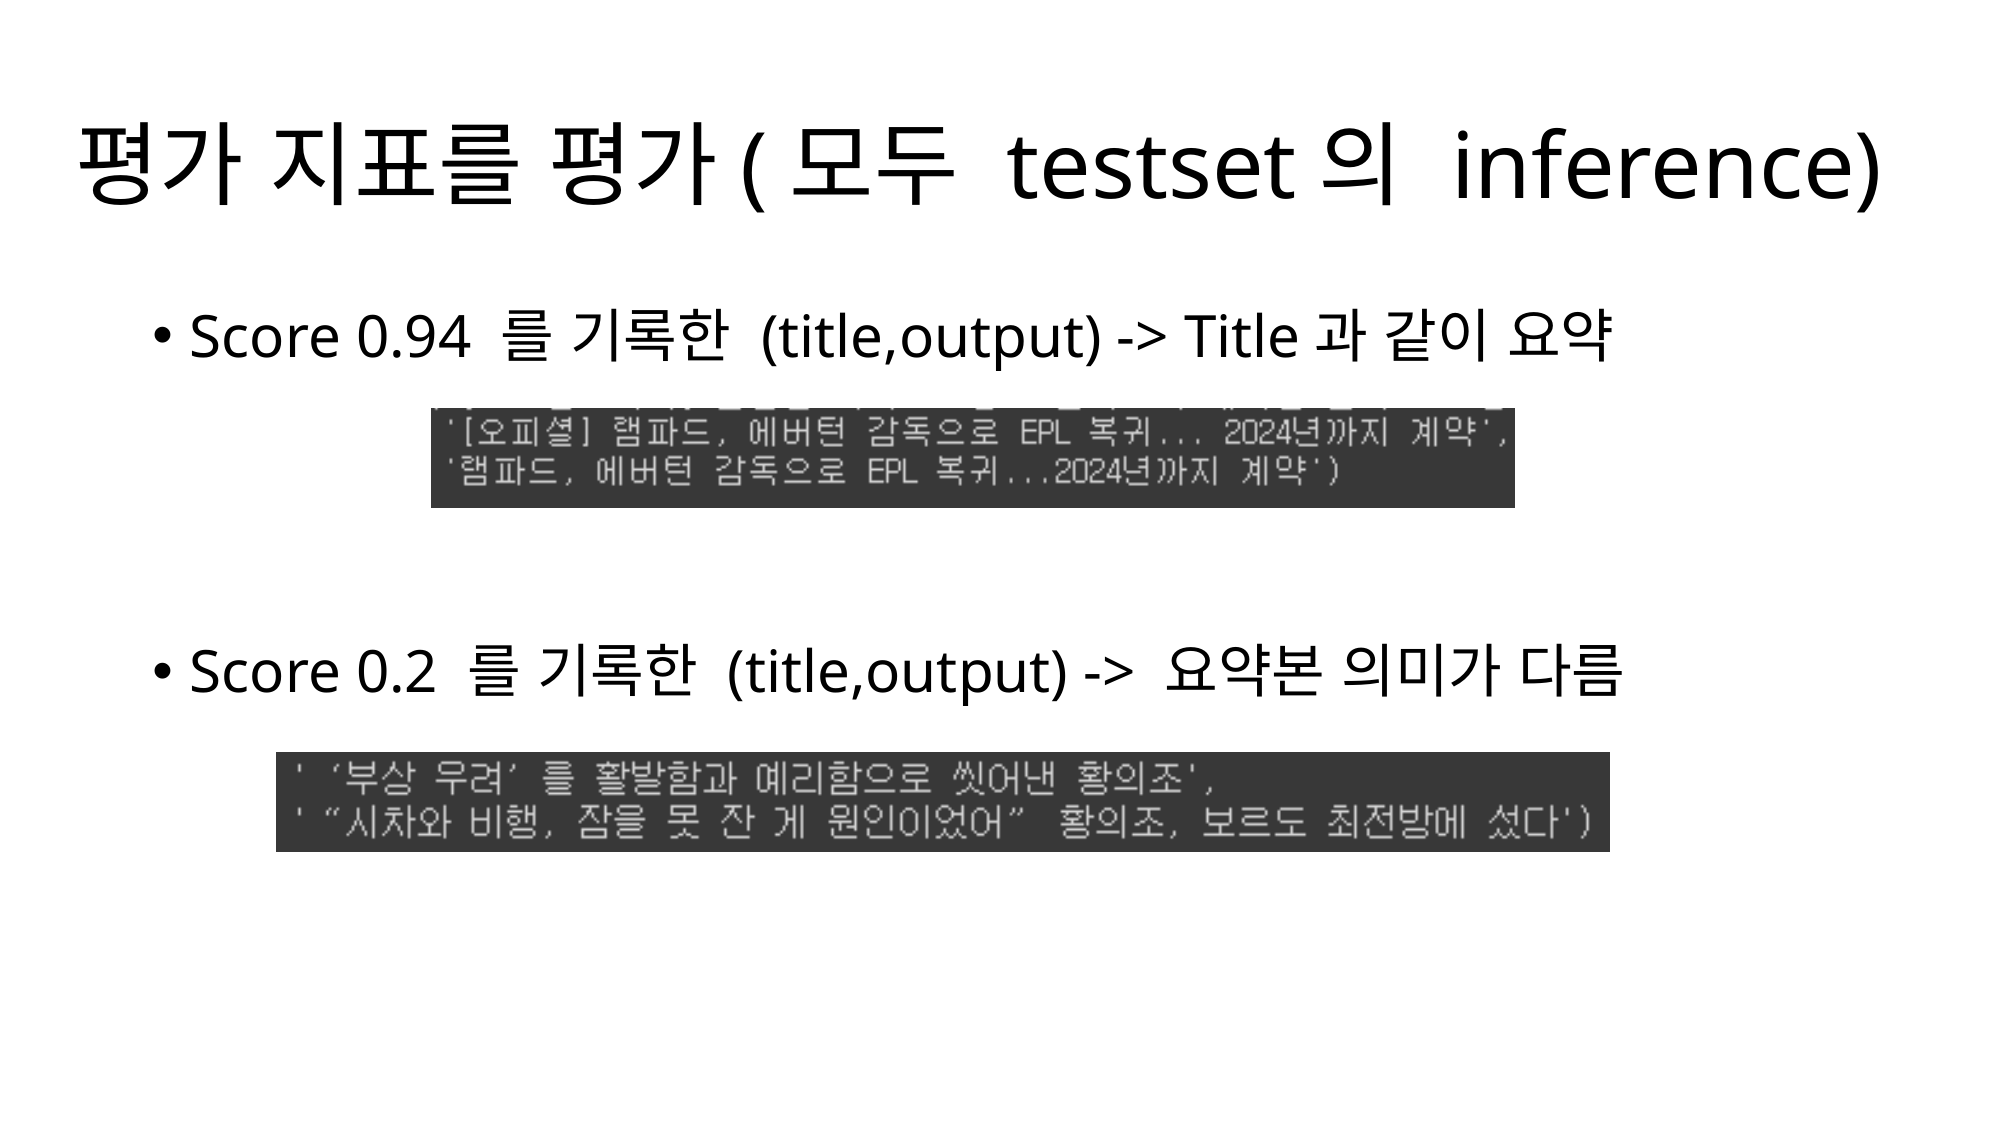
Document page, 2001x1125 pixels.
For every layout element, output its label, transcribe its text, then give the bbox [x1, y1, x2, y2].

picture [431, 408, 1515, 508]
title 평가 지표를 평가(모두 testset의 inference) [60, 59, 1940, 278]
picture [276, 752, 1610, 853]
list Score 0.94 를 기록한 (title,output) -> Title과 같이 요약 Score 0.2 를 기록한 (title,output) -> 요약본 의미가 다름 [137, 299, 1863, 1014]
